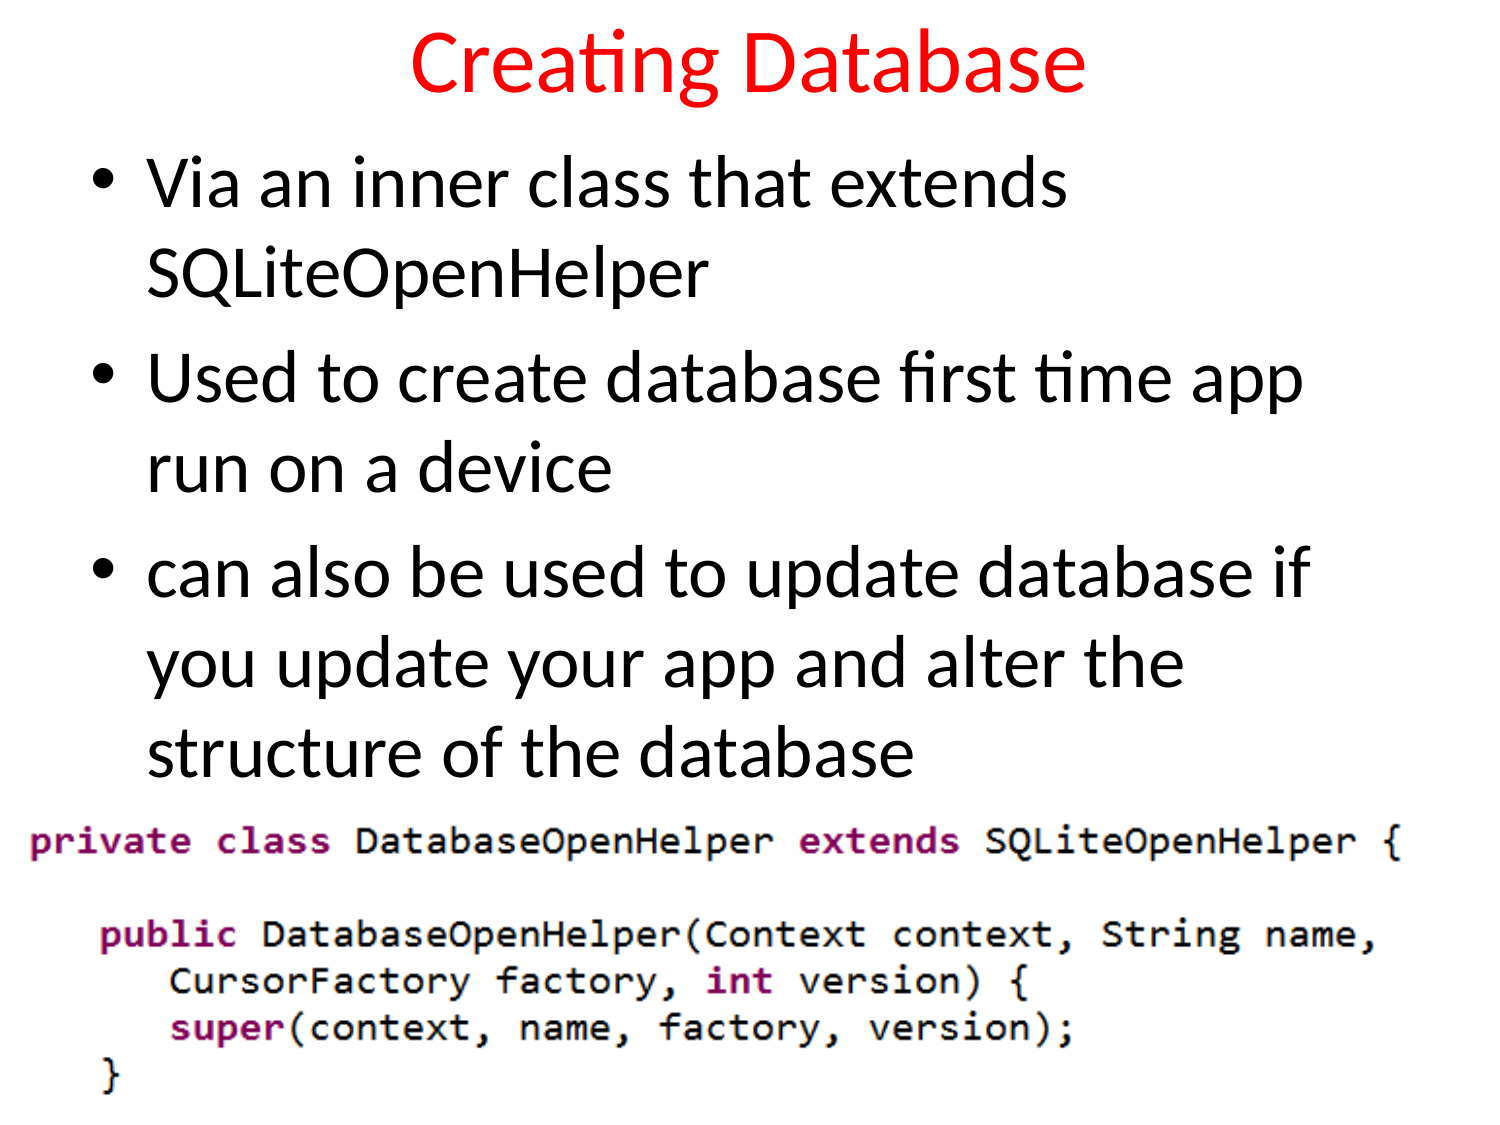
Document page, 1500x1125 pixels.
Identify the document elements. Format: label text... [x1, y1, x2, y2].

title Creating Database [75, 0, 1425, 125]
list Via an inner class that extends SQLiteOpenHelper Used to create database first time app run on a device can also be used to update database if you update your app and alter the structure of the database [75, 125, 1425, 809]
picture [12, 811, 1457, 1125]
